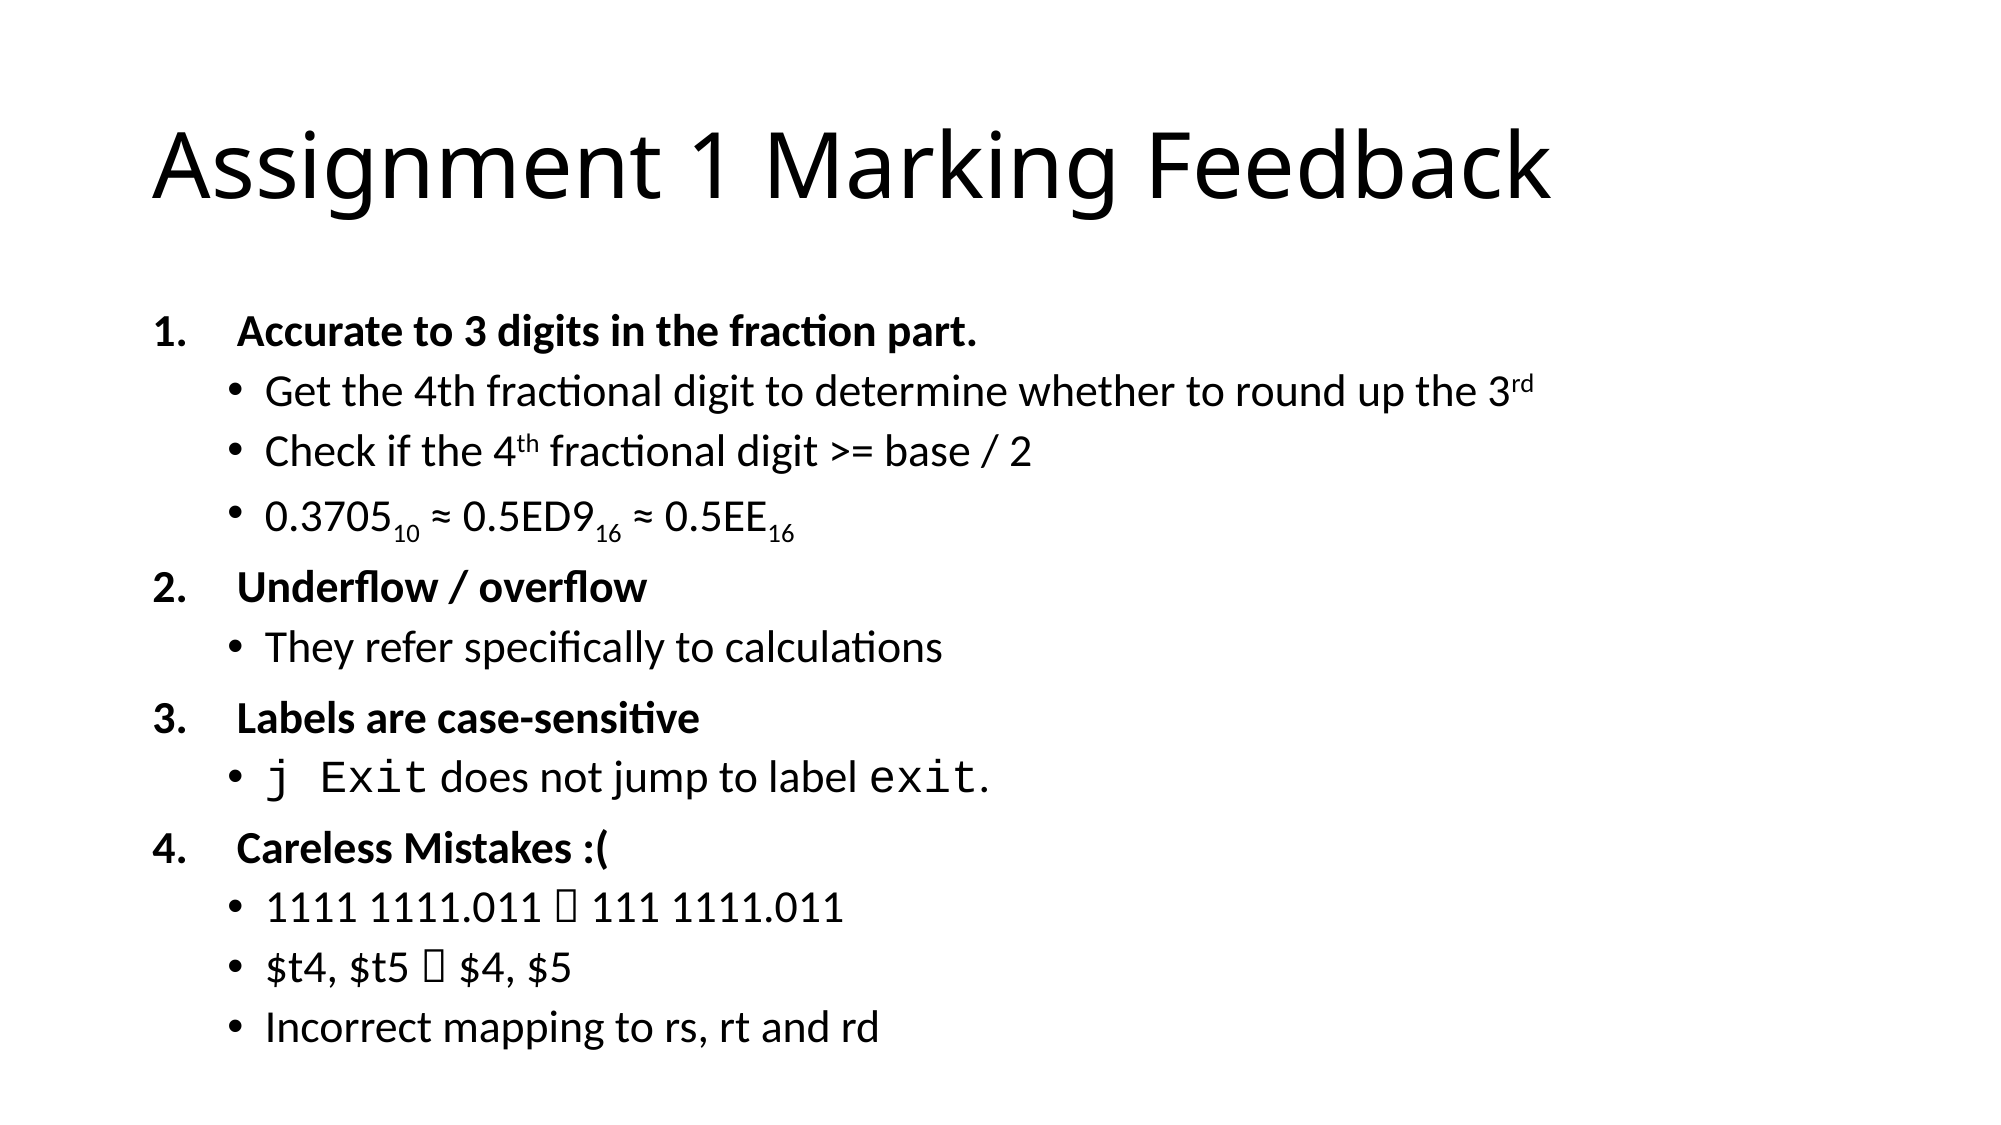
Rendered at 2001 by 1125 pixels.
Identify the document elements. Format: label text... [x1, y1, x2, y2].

title Assignment 1 Marking Feedback [137, 59, 1863, 278]
list Accurate to 3 digits in the fraction part. Get the 4th fractional digit to determine whether to round up the 3rd Check if the 4th fractional digit >= base / 2 0.370510 ≈ 0.5ED916 ≈ 0.5EE16 Underflow / overflow They refer specifically to calculations Labels are case-sensitive j Exit does not jump to label exit. Careless Mistakes :( 1111 1111.011  111 1111.011 $t4, $t5  $4, $5 Incorrect mapping to rs, rt and rd [137, 299, 1863, 1098]
